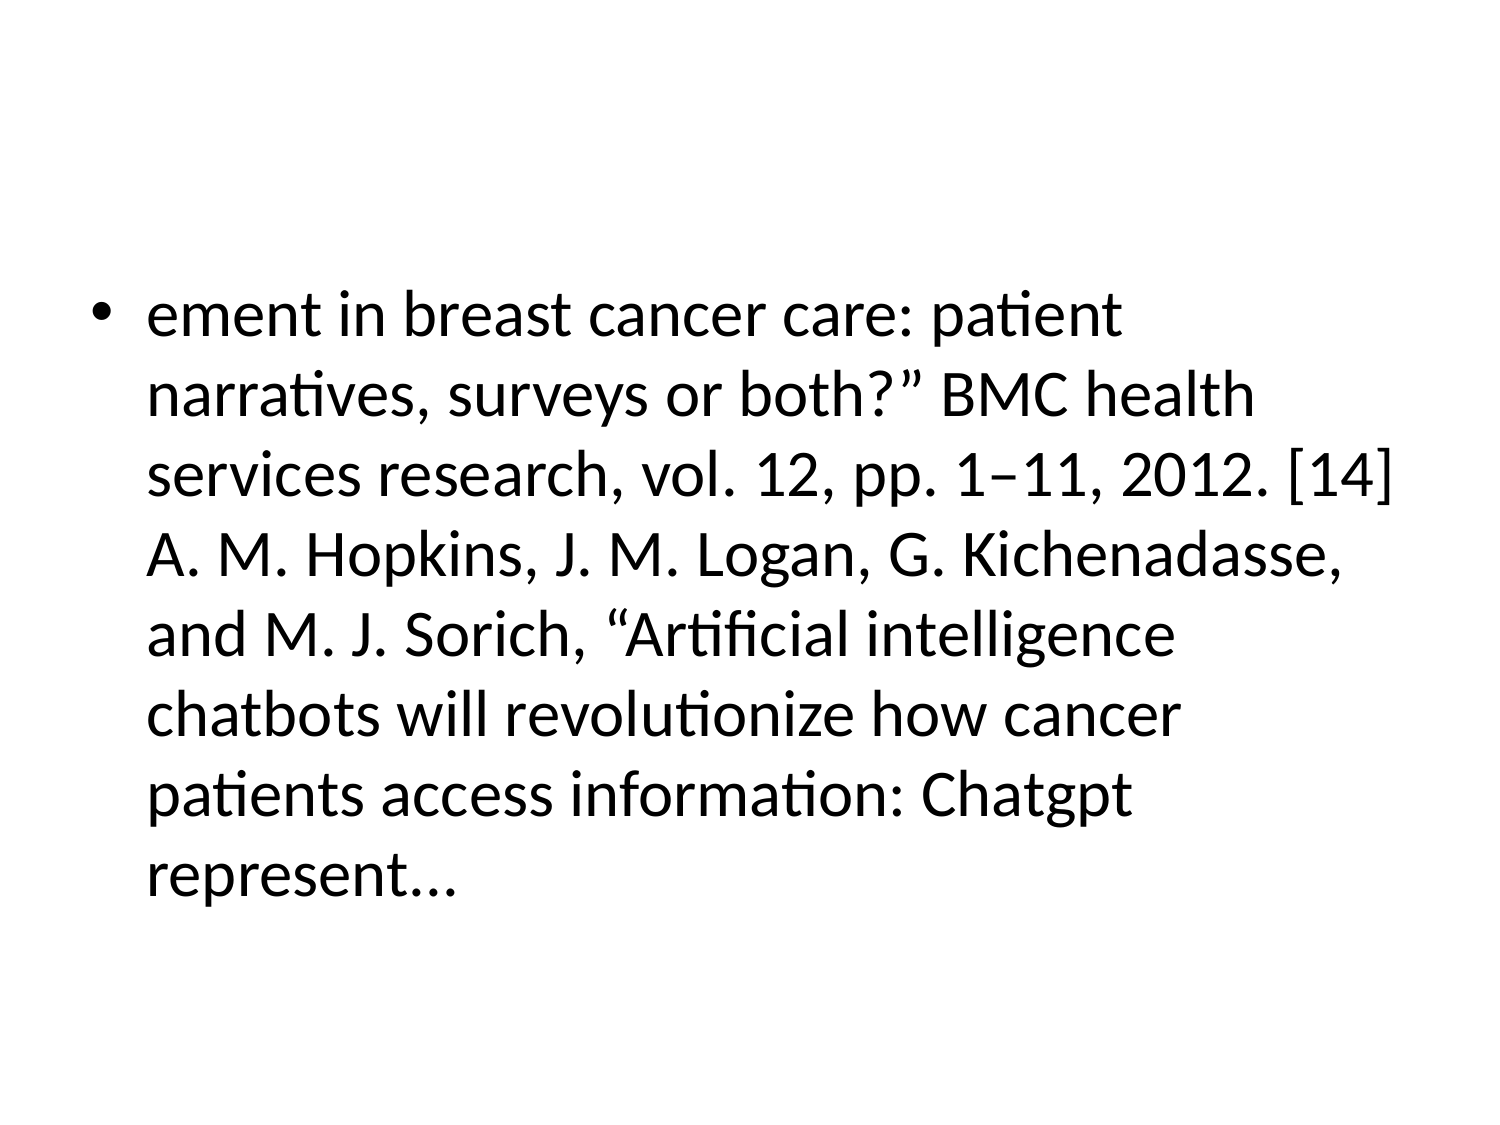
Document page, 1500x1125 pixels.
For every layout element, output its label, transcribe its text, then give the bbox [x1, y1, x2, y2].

list ement in breast cancer care: patient narratives, surveys or both?” BMC health services research, vol. 12, pp. 1–11, 2012. [14] A. M. Hopkins, J. M. Logan, G. Kichenadasse, and M. J. Sorich, “Artificial intelligence chatbots will revolutionize how cancer patients access information: Chatgpt represent... [75, 262, 1425, 1005]
